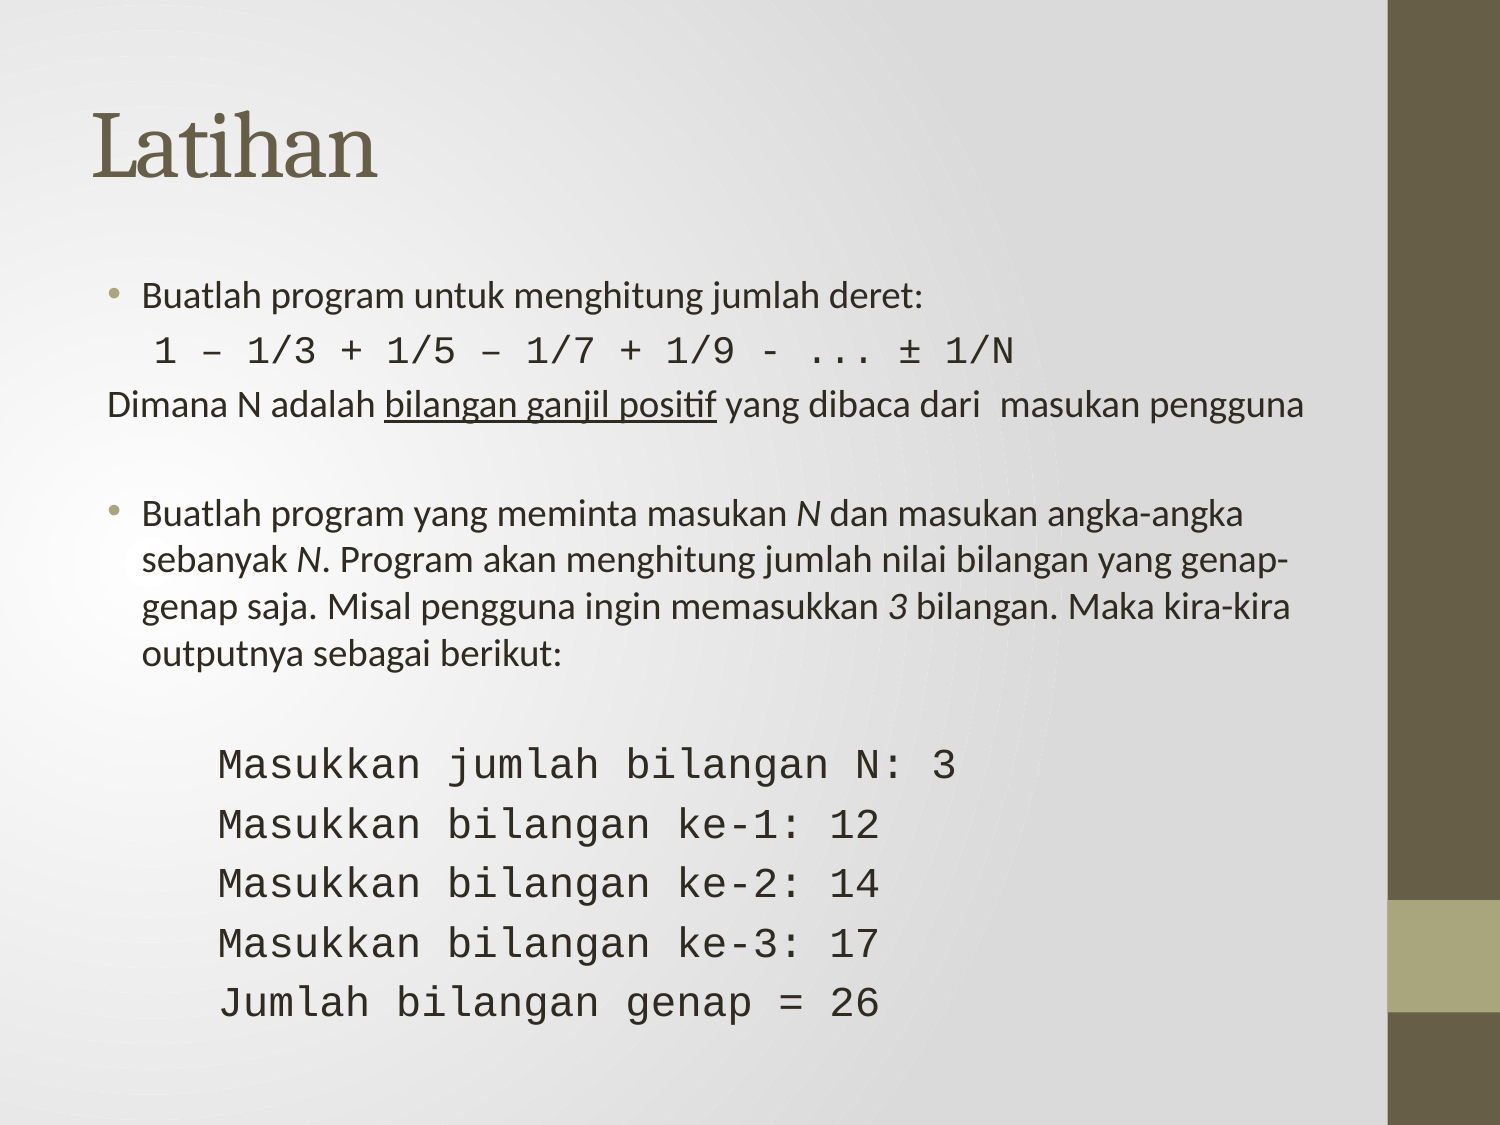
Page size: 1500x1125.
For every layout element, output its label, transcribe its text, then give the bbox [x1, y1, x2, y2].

title Latihan [75, 45, 1325, 233]
list Buatlah program untuk menghitung jumlah deret: 1 – 1/3 + 1/5 – 1/7 + 1/9 - ... ± 1/N Dimana N adalah bilangan ganjil positif yang dibaca dari masukan pengguna Buatlah program yang meminta masukan N dan masukan angka-angka sebanyak N. Program akan menghitung jumlah nilai bilangan yang genap-genap saja. Misal pengguna ingin memasukkan 3 bilangan. Maka kira-kira outputnya sebagai berikut: Masukkan jumlah bilangan N: 3 Masukkan bilangan ke-1: 12 Masukkan bilangan ke-2: 14 Masukkan bilangan ke-3: 17 Jumlah bilangan genap = 26 [75, 262, 1325, 1050]
